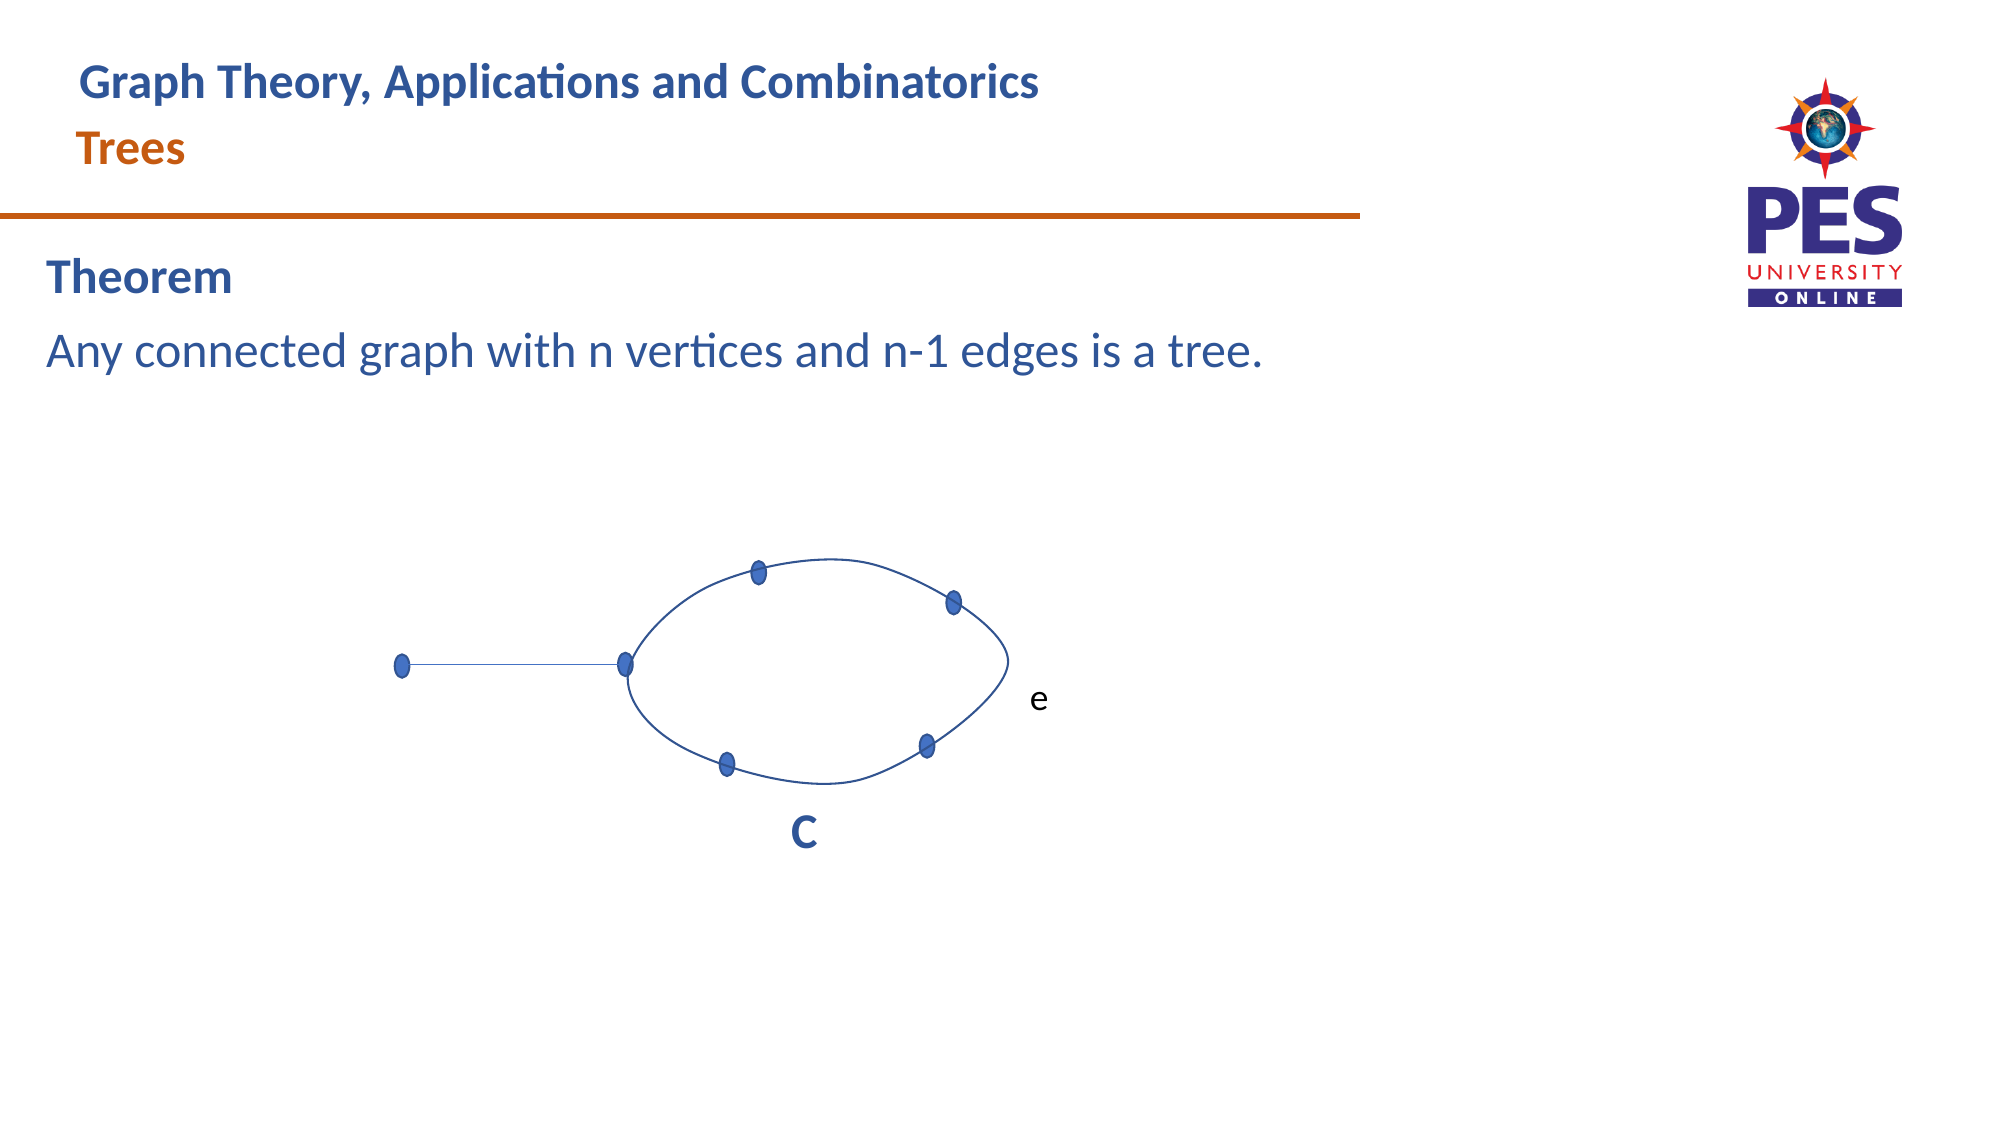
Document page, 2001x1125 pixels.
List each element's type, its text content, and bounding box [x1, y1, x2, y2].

list Theorem Any connected graph with n vertices and n-1 edges is a tree. [31, 242, 1674, 715]
text_box Trees [60, 106, 1374, 182]
picture [1748, 76, 1902, 307]
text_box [394, 559, 1099, 867]
text_box Graph Theory, Applications and Combinatorics [64, 41, 1295, 117]
